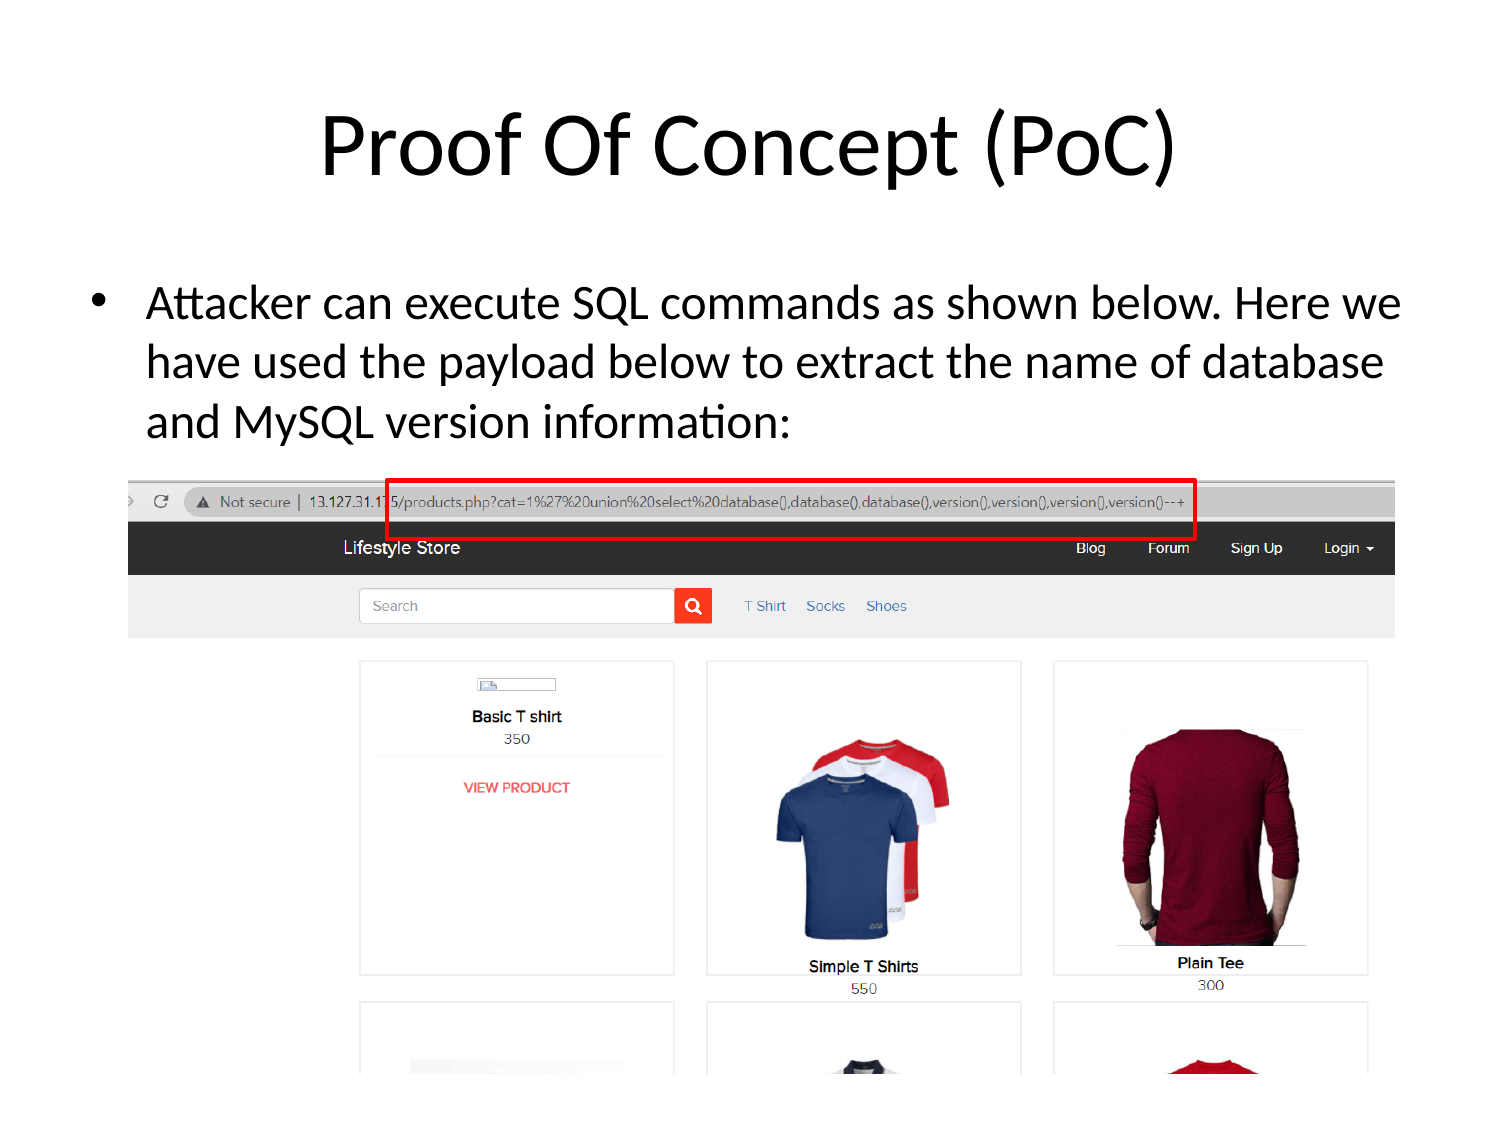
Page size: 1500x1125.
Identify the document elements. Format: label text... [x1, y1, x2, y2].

title Proof Of Concept (PoC) [75, 45, 1425, 233]
list Attacker can execute SQL commands as shown below. Here we have used the payload below to extract the name of database and MySQL version information: [75, 262, 1425, 457]
picture [128, 480, 1395, 1075]
